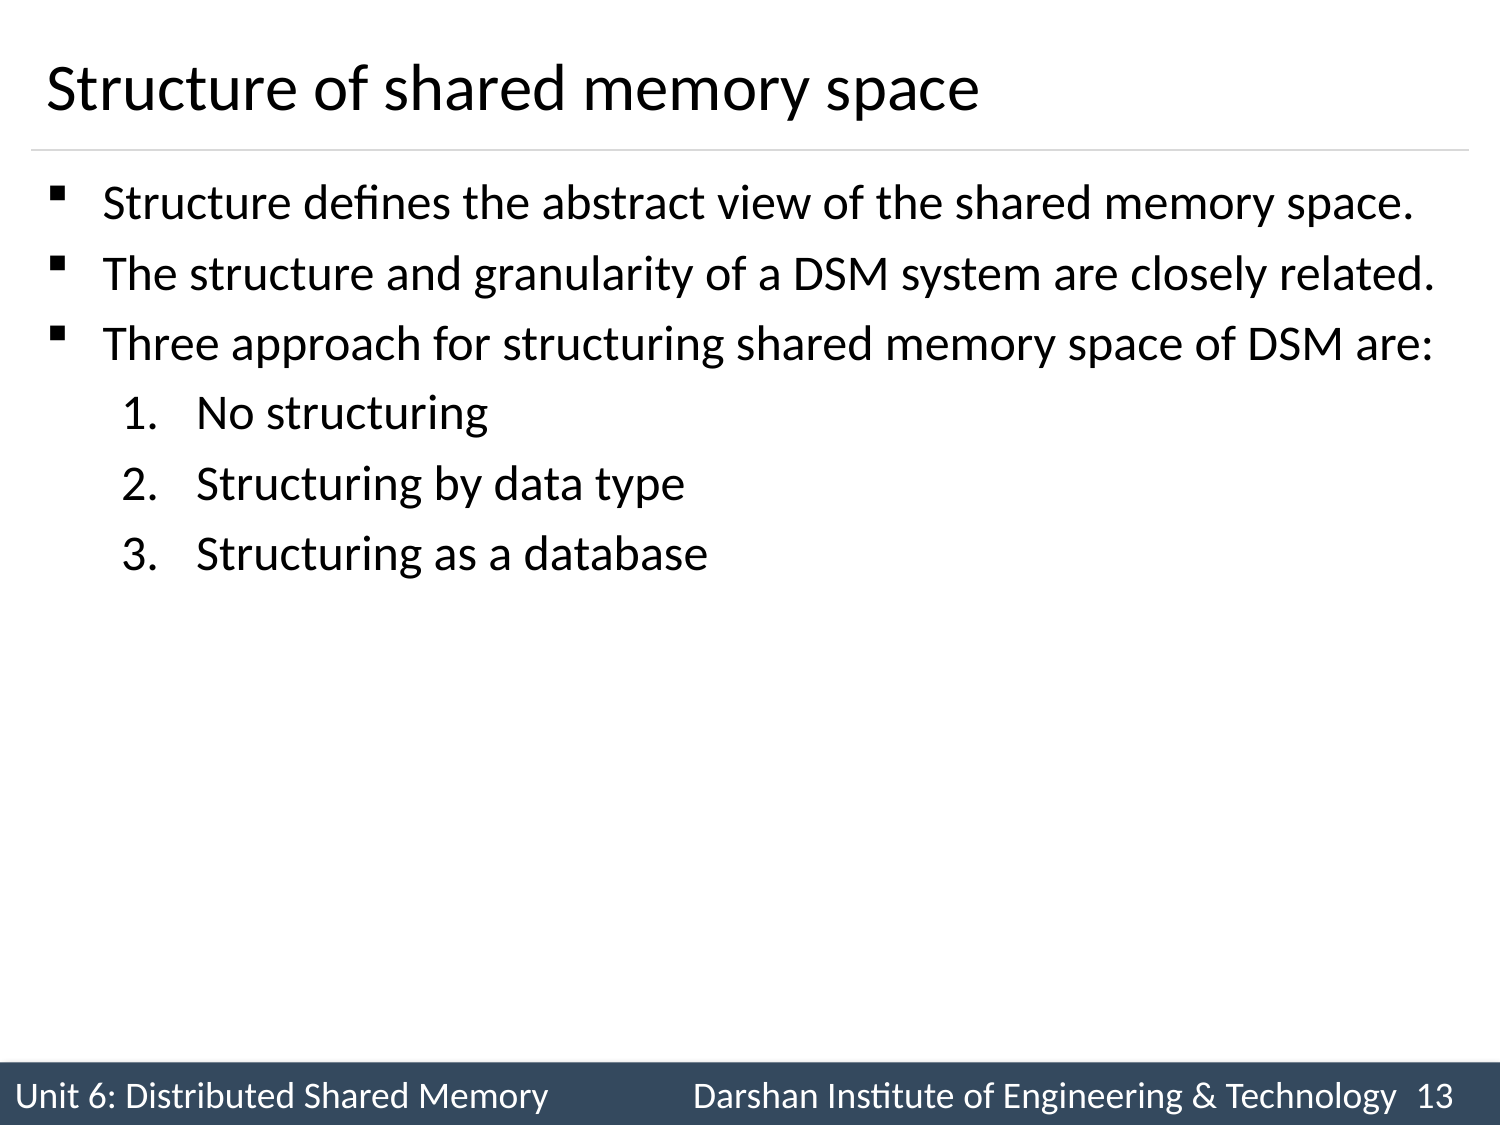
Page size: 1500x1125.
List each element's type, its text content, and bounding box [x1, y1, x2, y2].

list Structure defines the abstract view of the shared memory space. The structure and granularity of a DSM system are closely related. Three approach for structuring shared memory space of DSM are: No structuring Structuring by data type Structuring as a database [31, 162, 1469, 1038]
title Structure of shared memory space [31, 17, 1469, 150]
